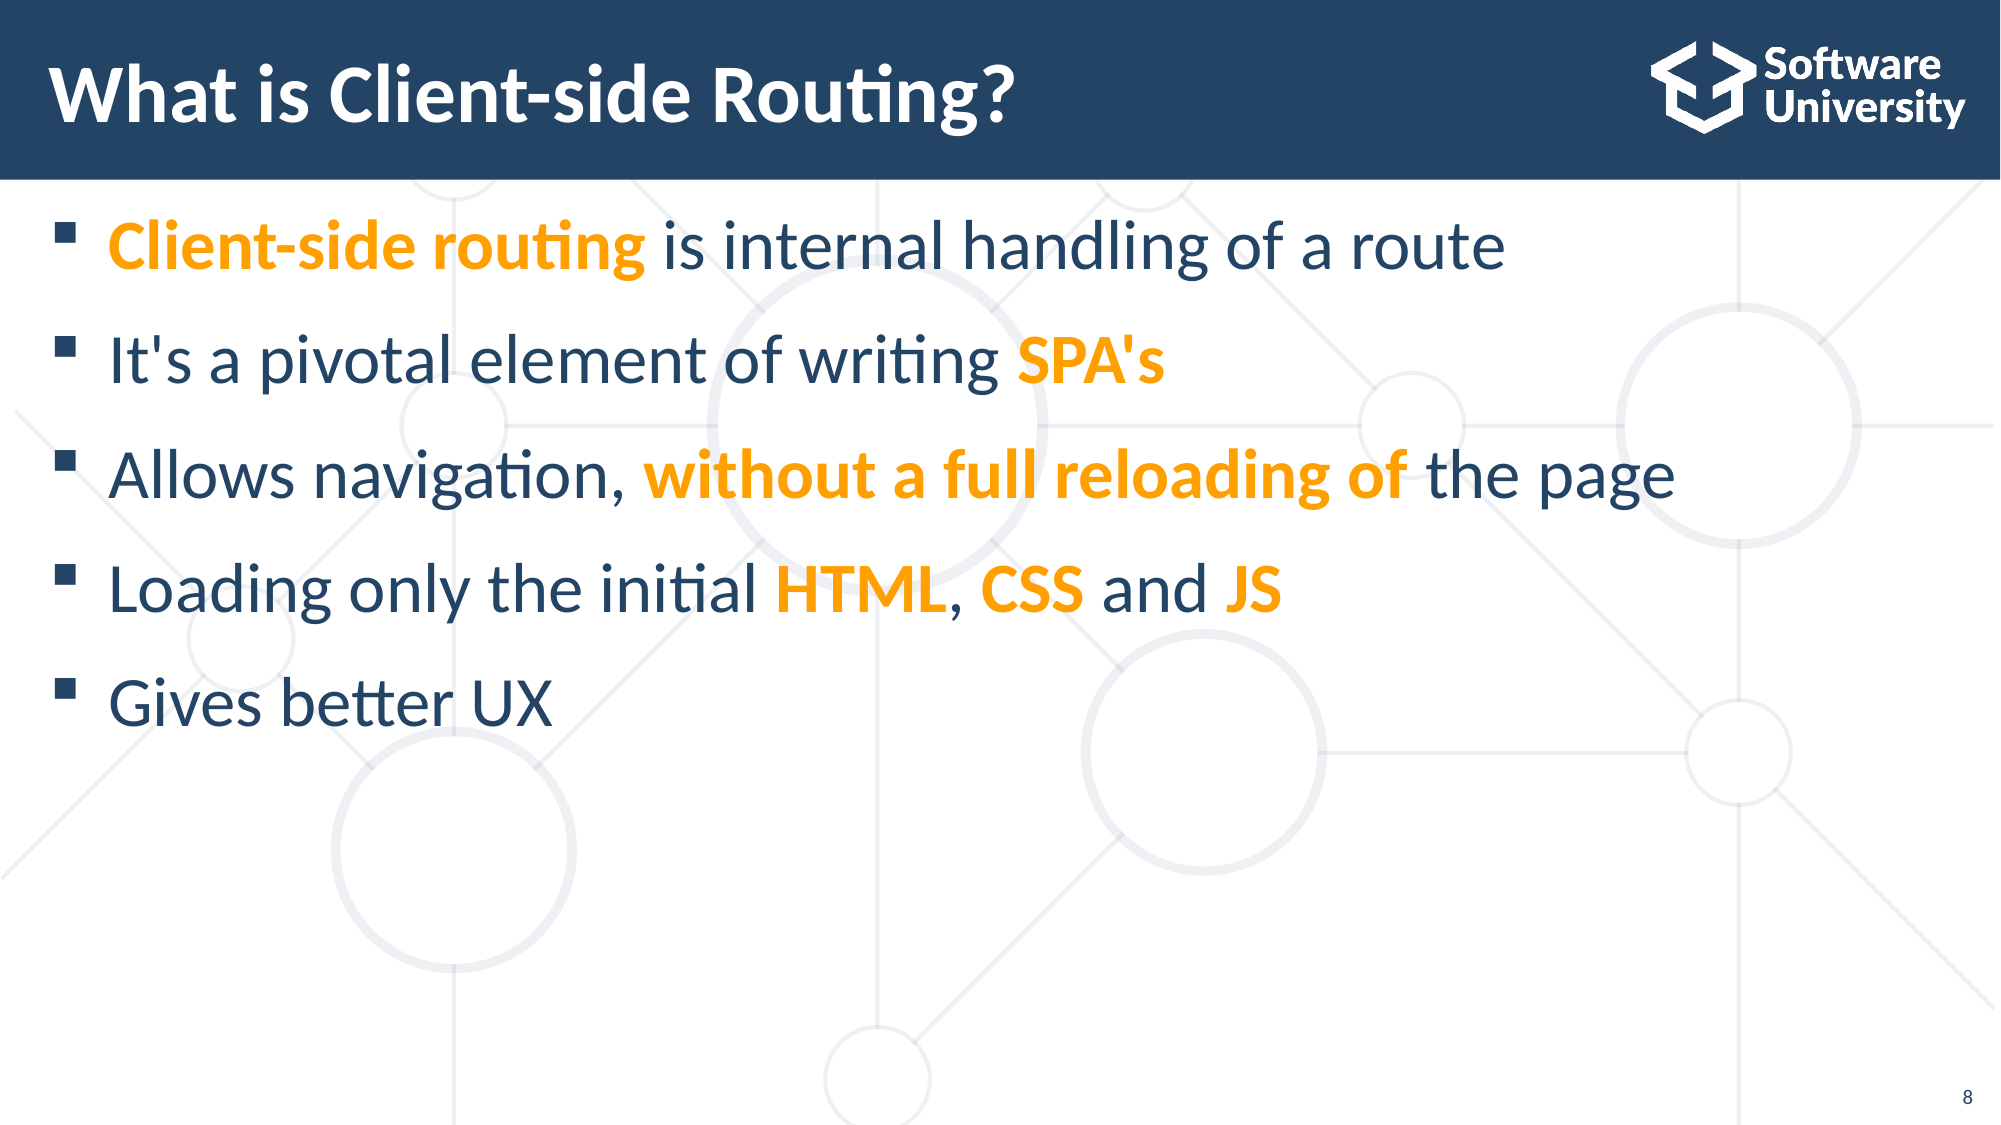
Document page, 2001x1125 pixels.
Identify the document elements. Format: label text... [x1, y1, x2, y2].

slide_number ‹#› [1927, 1067, 1989, 1117]
picture [1651, 41, 1966, 134]
list Client-side routing is internal handling of a route It's a pivotal element of writing SPA's Allows navigation, without a full reloading of the page Loading only the initial HTML, CSS and JS Gives better UX [31, 188, 1898, 1103]
title What is Client-side Routing? [31, 16, 1625, 162]
